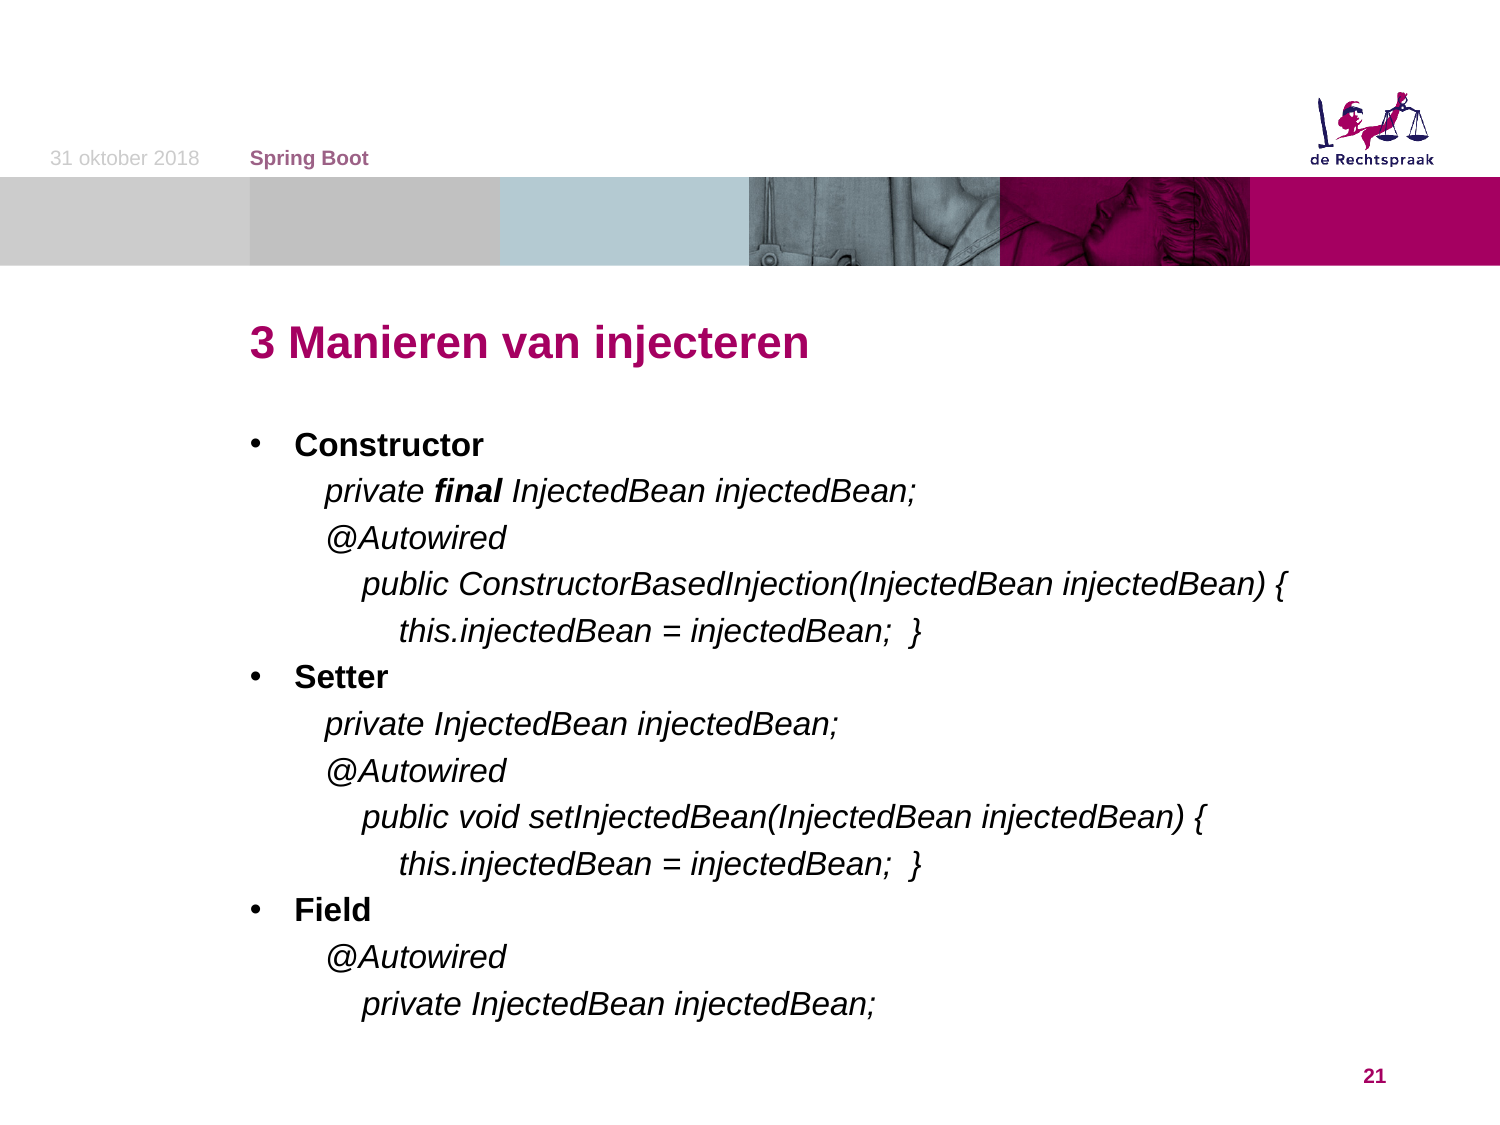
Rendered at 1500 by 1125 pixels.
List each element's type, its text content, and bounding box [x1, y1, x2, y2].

slide_number 31 oktober 2018 [0, 141, 249, 170]
picture [749, 177, 1250, 266]
picture [1290, 86, 1454, 167]
footer Spring Boot [249, 141, 1250, 170]
list Constructor private final InjectedBean injectedBean; @Autowired public ConstructorBasedInjection(InjectedBean injectedBean) { this.injectedBean = injectedBean; } Setter private InjectedBean injectedBean; @Autowired public void setInjectedBean(InjectedBean injectedBean) { this.injectedBean = injectedBean; } Field @Autowired private InjectedBean injectedBean; [249, 422, 1426, 1005]
title 3 Manieren van injecteren [249, 312, 1250, 422]
slide_number 21 [1345, 1062, 1405, 1091]
